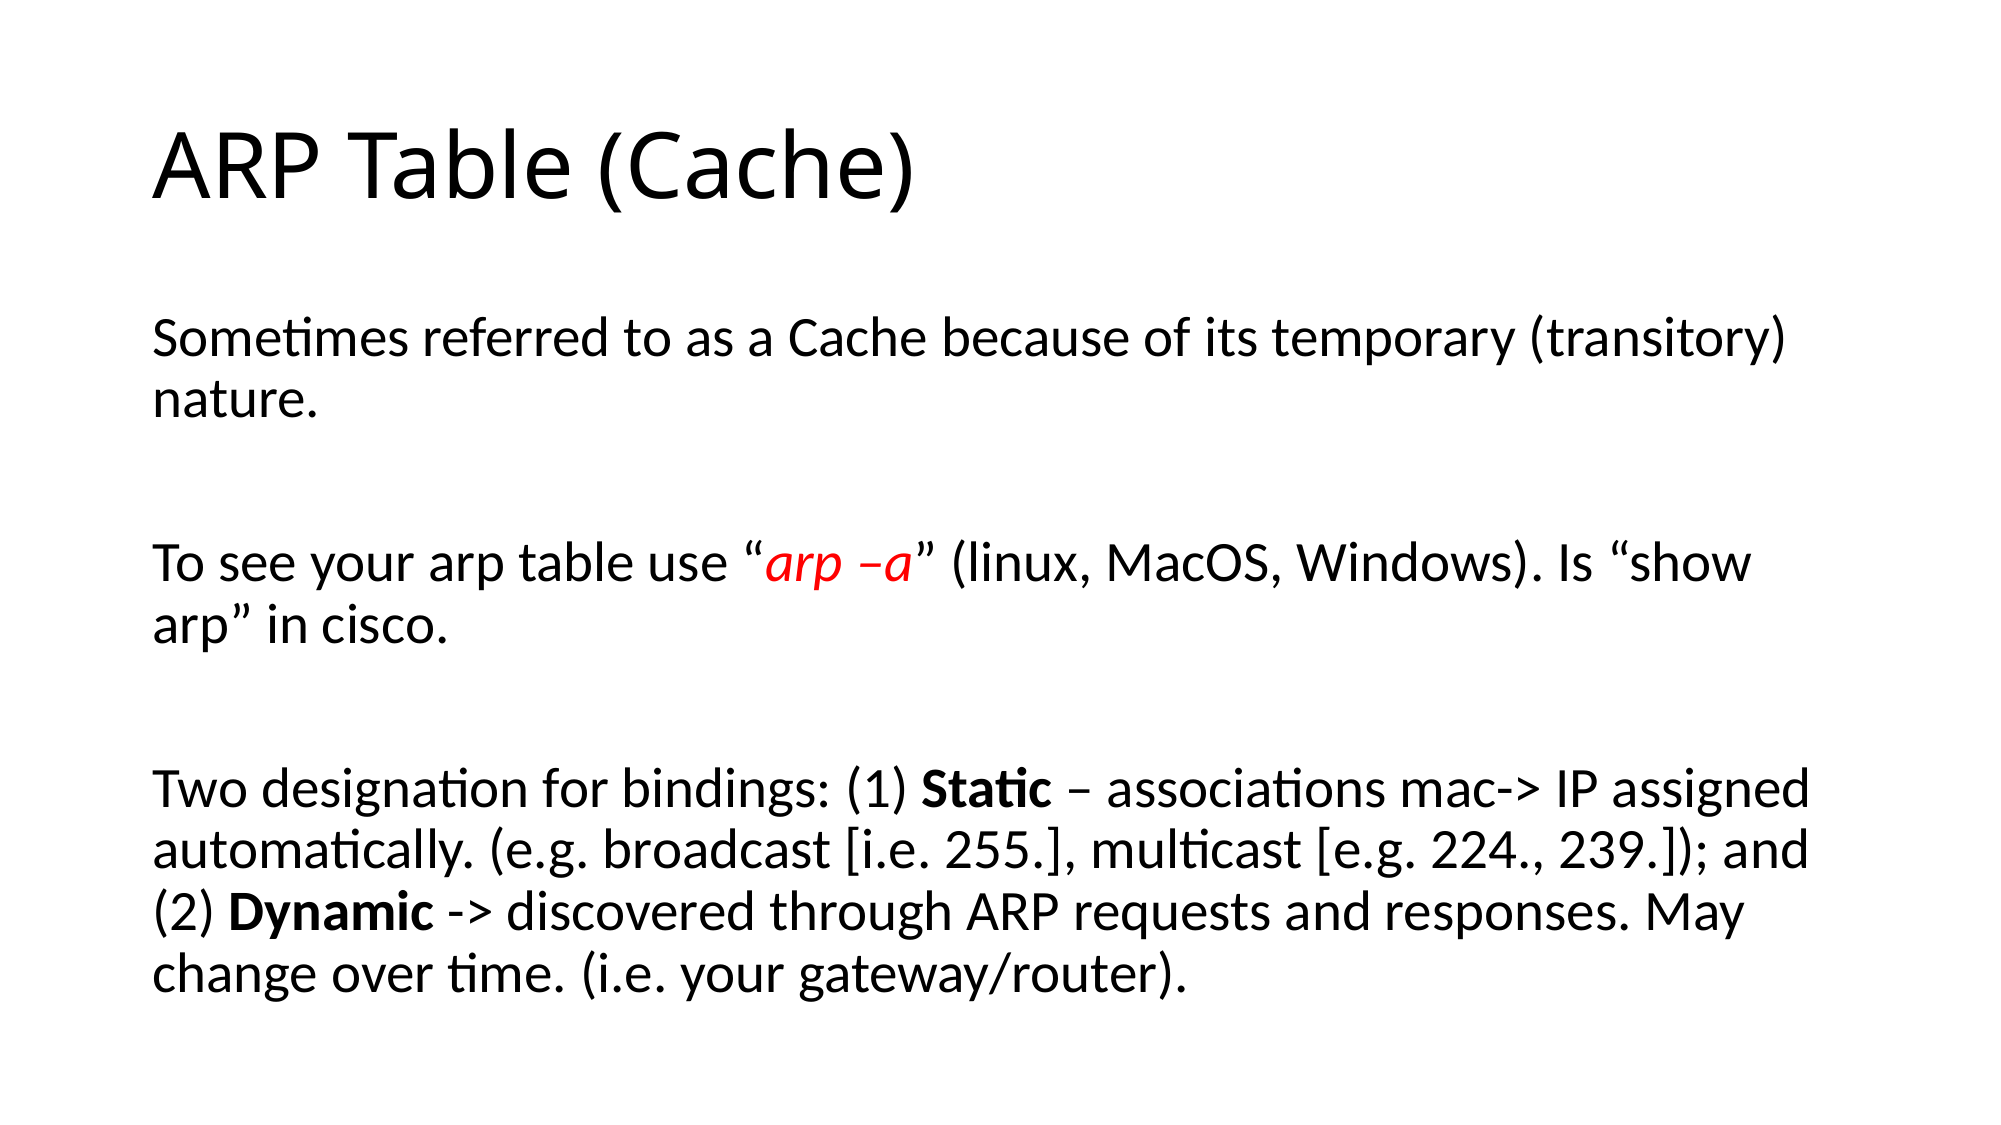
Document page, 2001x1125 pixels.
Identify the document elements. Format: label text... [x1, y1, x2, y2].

list Sometimes referred to as a Cache because of its temporary (transitory) nature. To see your arp table use “arp –a” (linux, MacOS, Windows). Is “show arp” in cisco. Two designation for bindings: (1) Static – associations mac-> IP assigned automatically. (e.g. broadcast [i.e. 255.], multicast [e.g. 224., 239.]); and (2) Dynamic -> discovered through ARP requests and responses. May change over time. (i.e. your gateway/router). [137, 299, 1863, 1014]
title ARP Table (Cache) [137, 59, 1863, 278]
